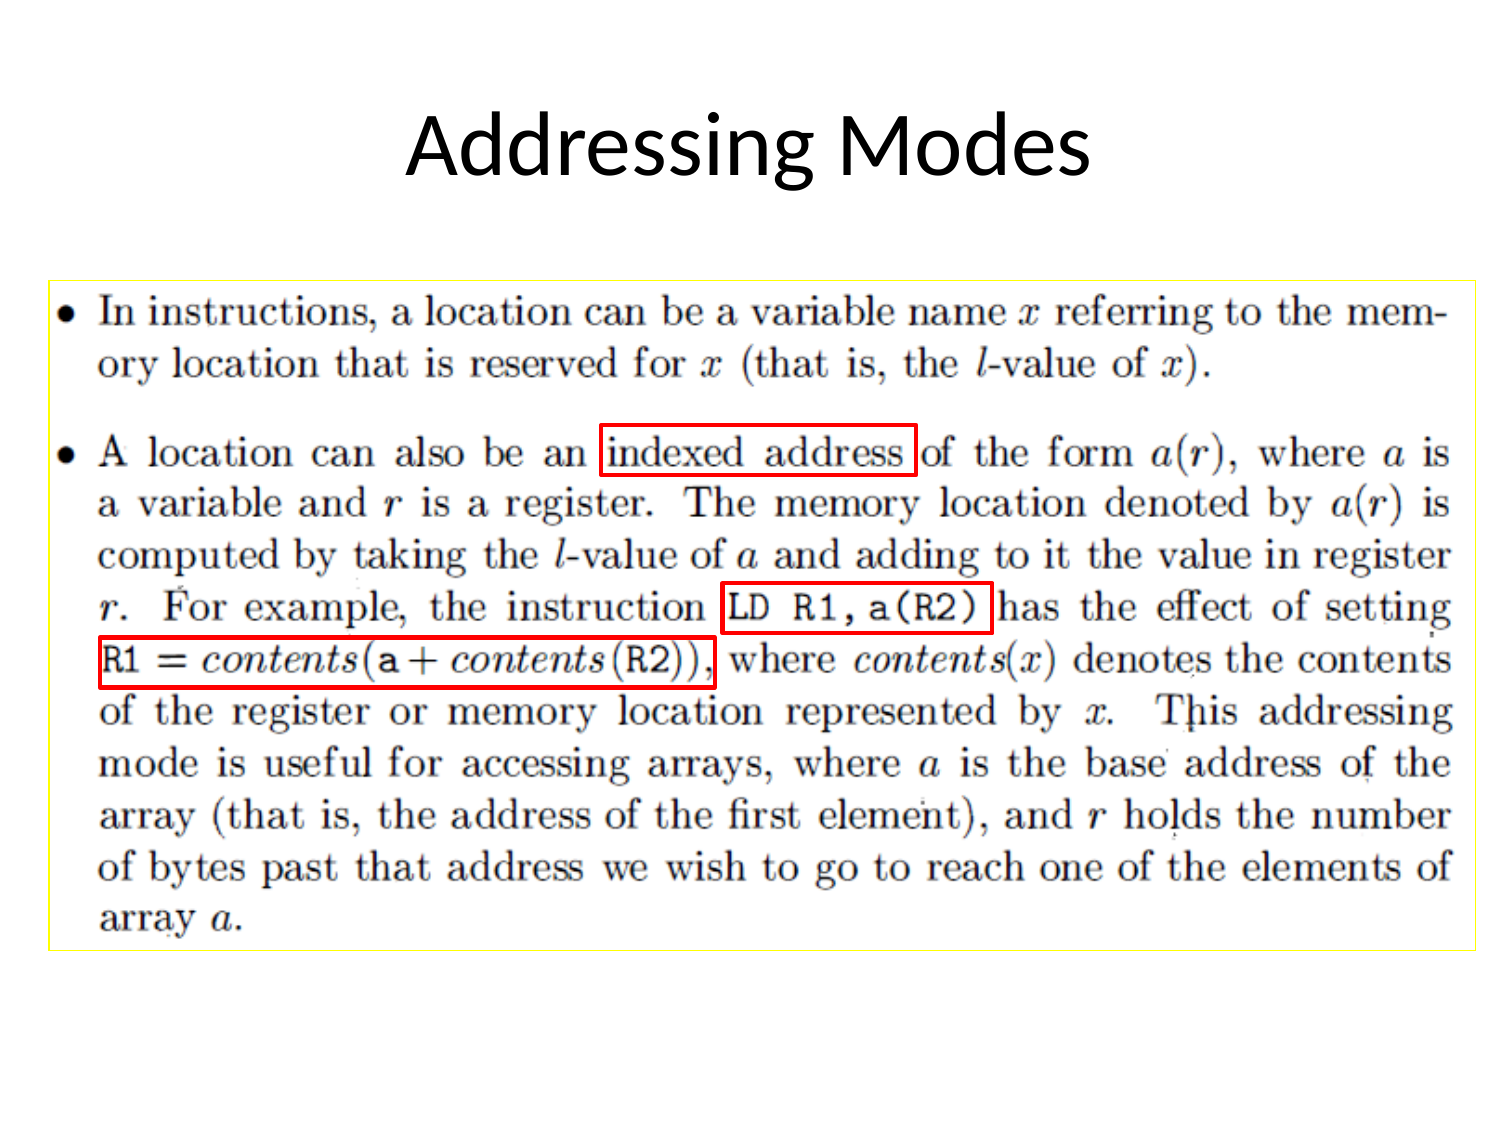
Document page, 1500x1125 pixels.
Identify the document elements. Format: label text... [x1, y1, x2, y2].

title Addressing Modes [75, 45, 1425, 233]
picture [49, 280, 1476, 951]
